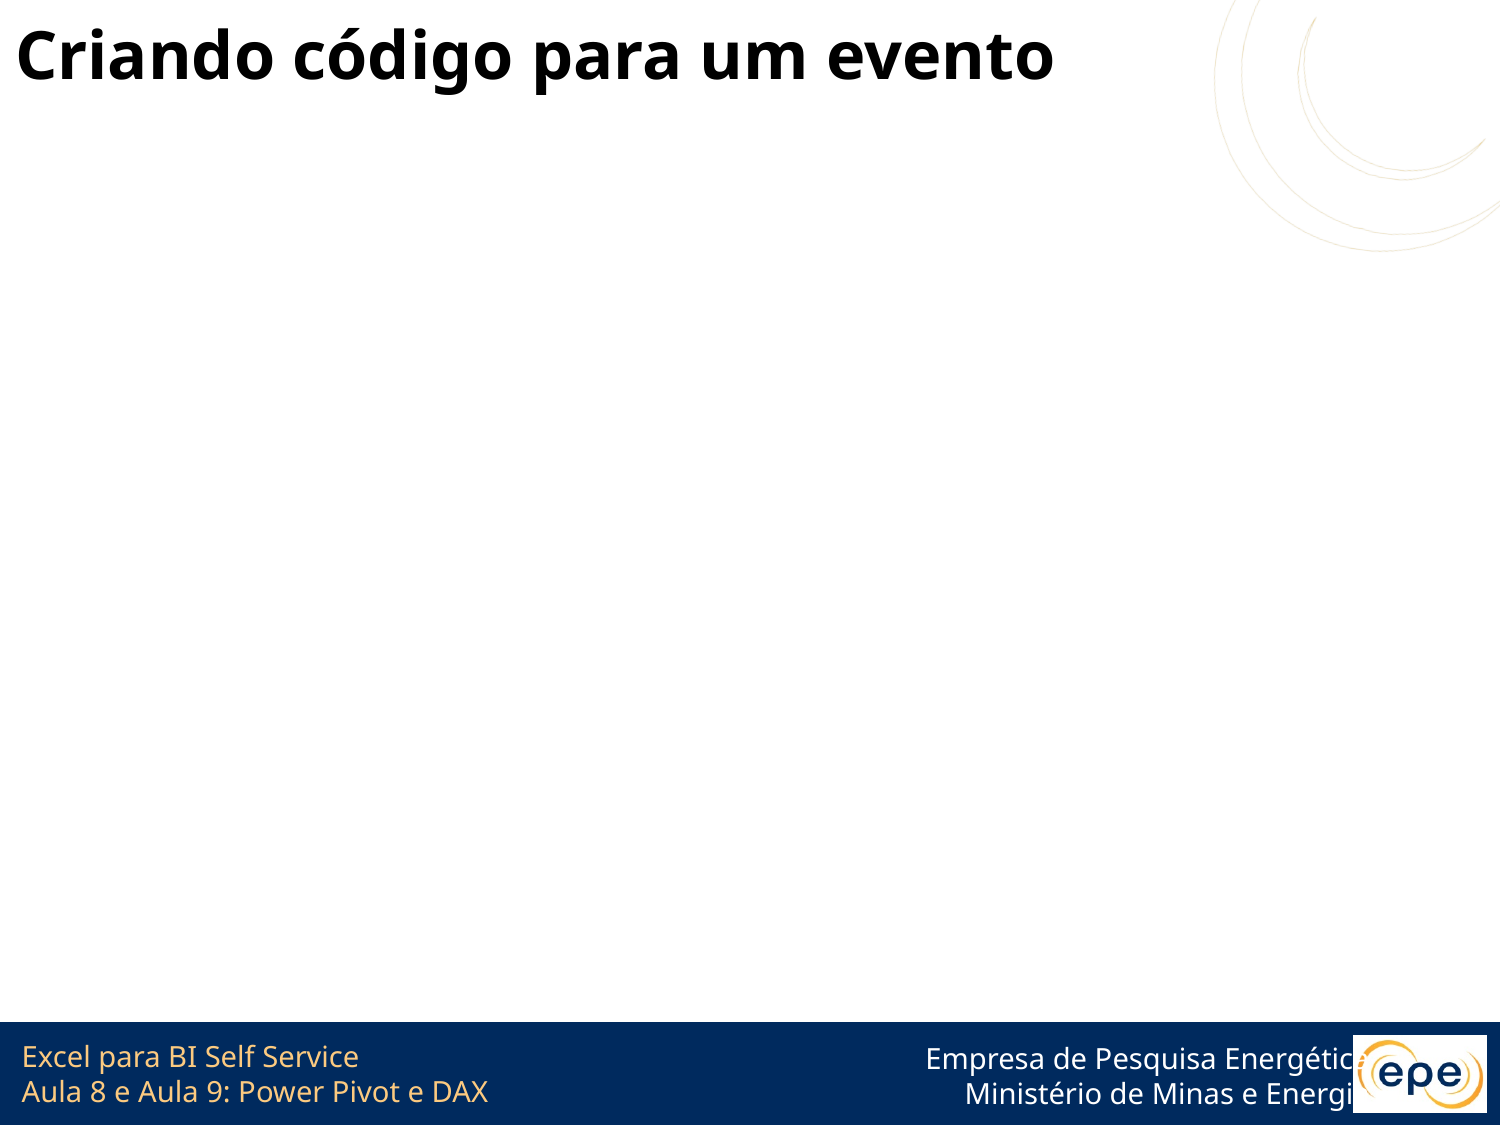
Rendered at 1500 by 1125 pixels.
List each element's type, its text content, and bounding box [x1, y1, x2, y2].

picture [1353, 1035, 1487, 1113]
title Criando código para um evento [0, 3, 1459, 113]
